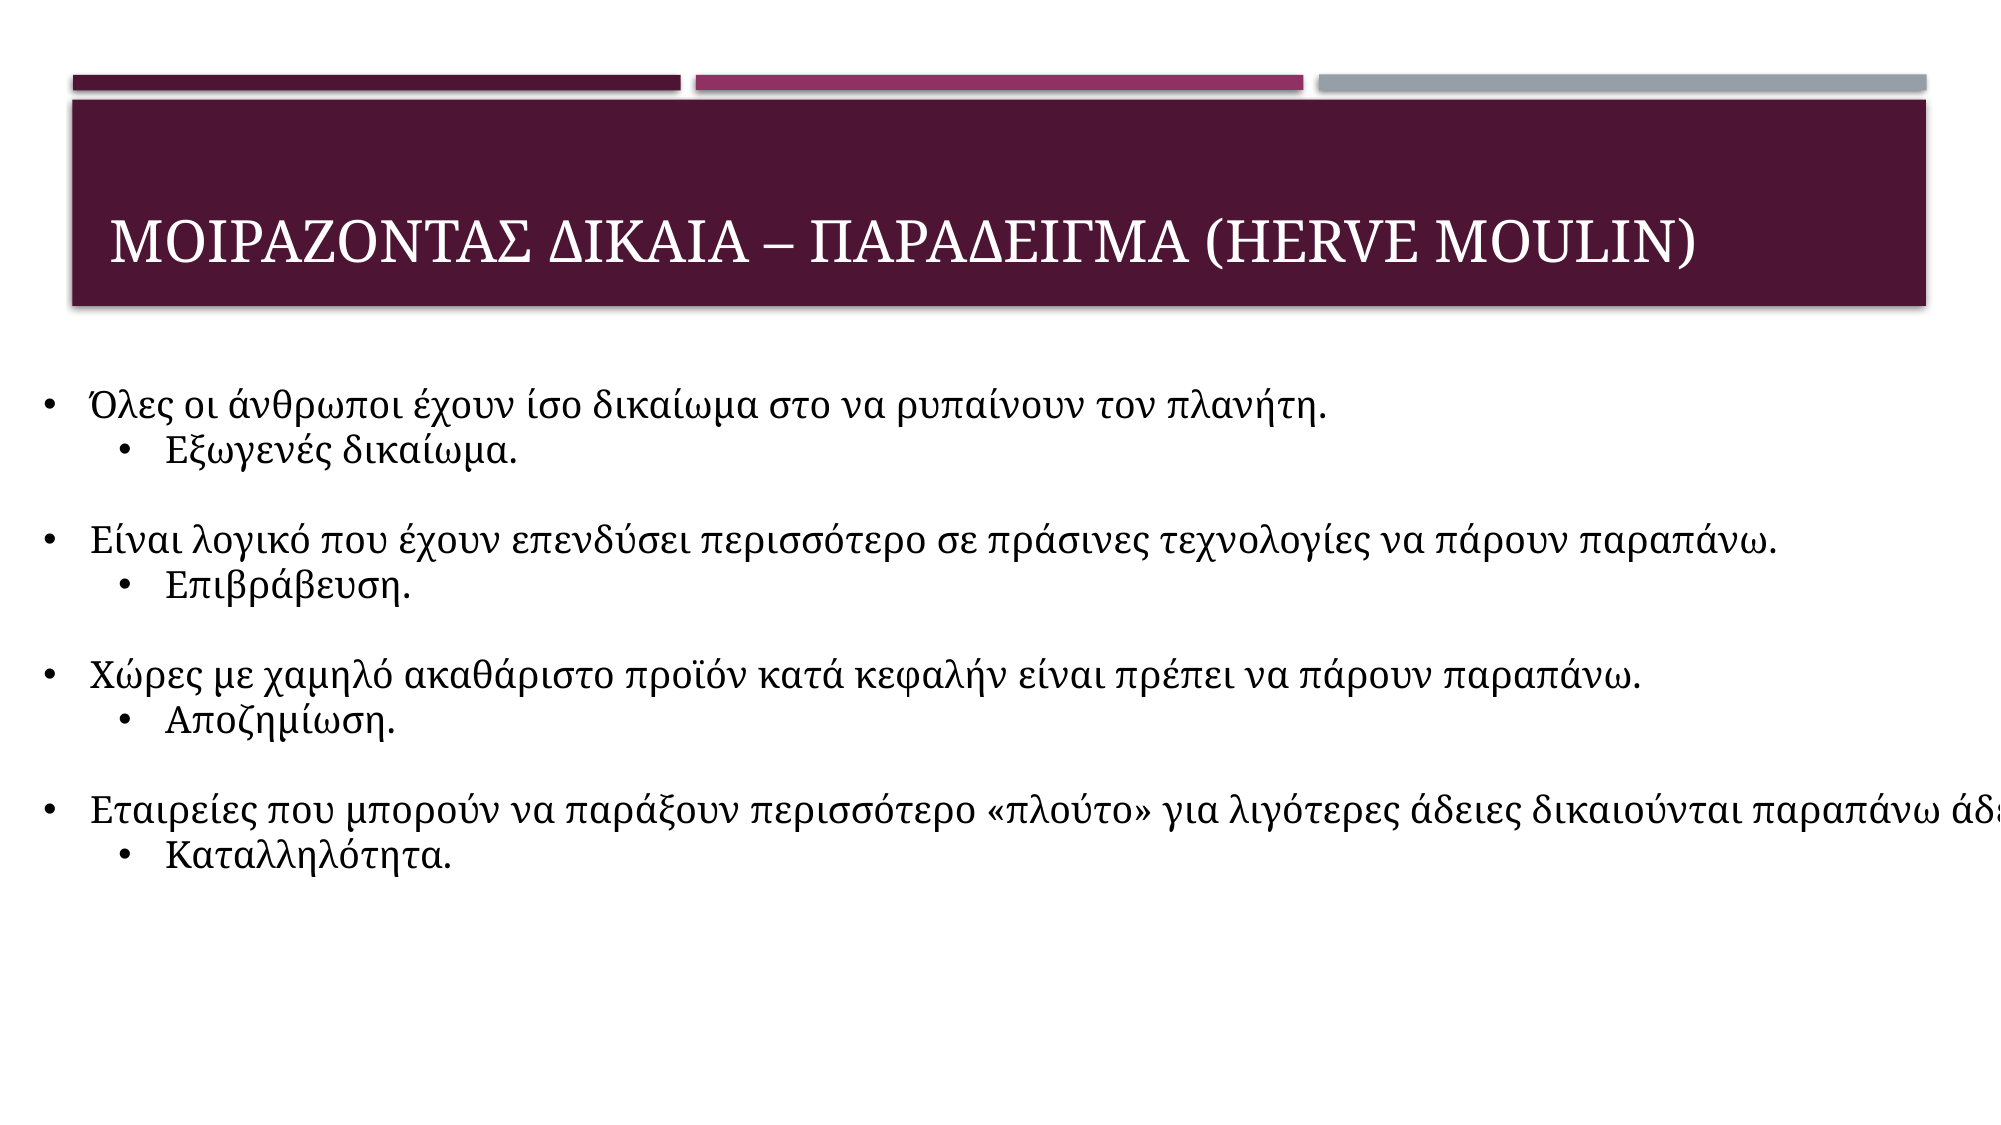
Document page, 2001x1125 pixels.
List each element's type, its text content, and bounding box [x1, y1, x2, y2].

text_box Όλες οι άνθρωποι έχουν ίσο δικαίωμα στο να ρυπαίνουν τον πλανήτη. Εξωγενές δικαίωμα. Είναι λογικό που έχουν επενδύσει περισσότερο σε πράσινες τεχνολογίες να πάρουν παραπάνω. Επιβράβευση. Χώρες με χαμηλό ακαθάριστο προϊόν κατά κεφαλήν είναι πρέπει να πάρουν παραπάνω. Αποζημίωση. Εταιρείες που μπορούν να παράξουν περισσότερο «πλούτο» για λιγότερες άδειες δικαιούνται παραπάνω άδειες. Καταλληλότητα. [28, 373, 2000, 884]
title Μοιραζοντας δικαια – Παραδειγμα (Herve Moulin) [94, 119, 1904, 282]
